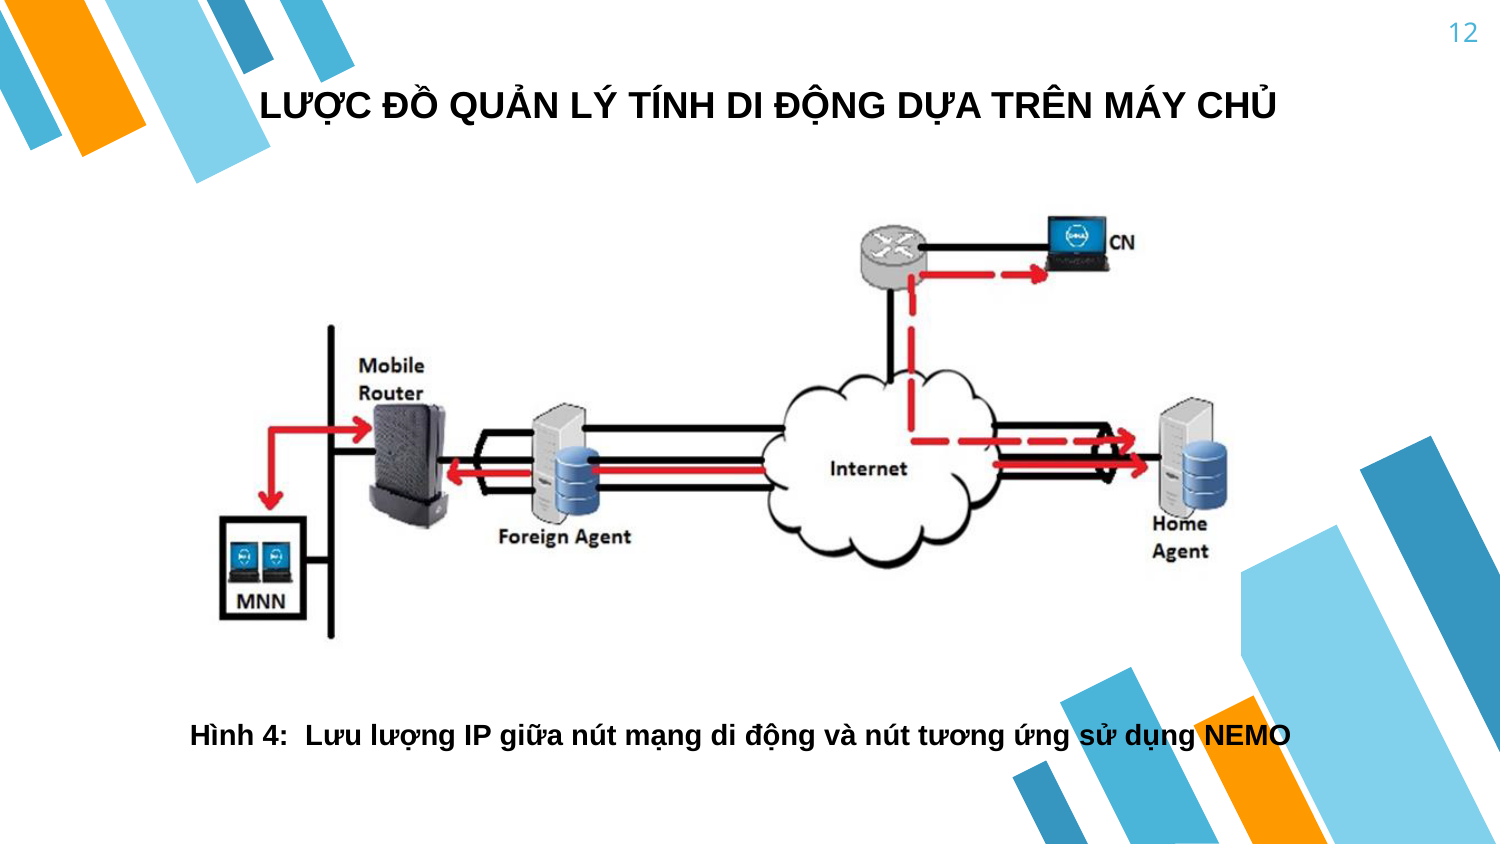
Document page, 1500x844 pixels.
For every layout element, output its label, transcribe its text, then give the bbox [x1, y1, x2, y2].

slide_number 12 [1403, 0, 1494, 65]
text_box Hình 4: Lưu lượng IP giữa nút mạng di động và nút tương ứng sử dụng NEMO [174, 709, 1325, 794]
picture [199, 196, 1242, 656]
text_box LƯỢC ĐỒ QUẢN LÝ TÍNH DI ĐỘNG DỰA TRÊN MÁY CHỦ [237, 73, 1300, 134]
